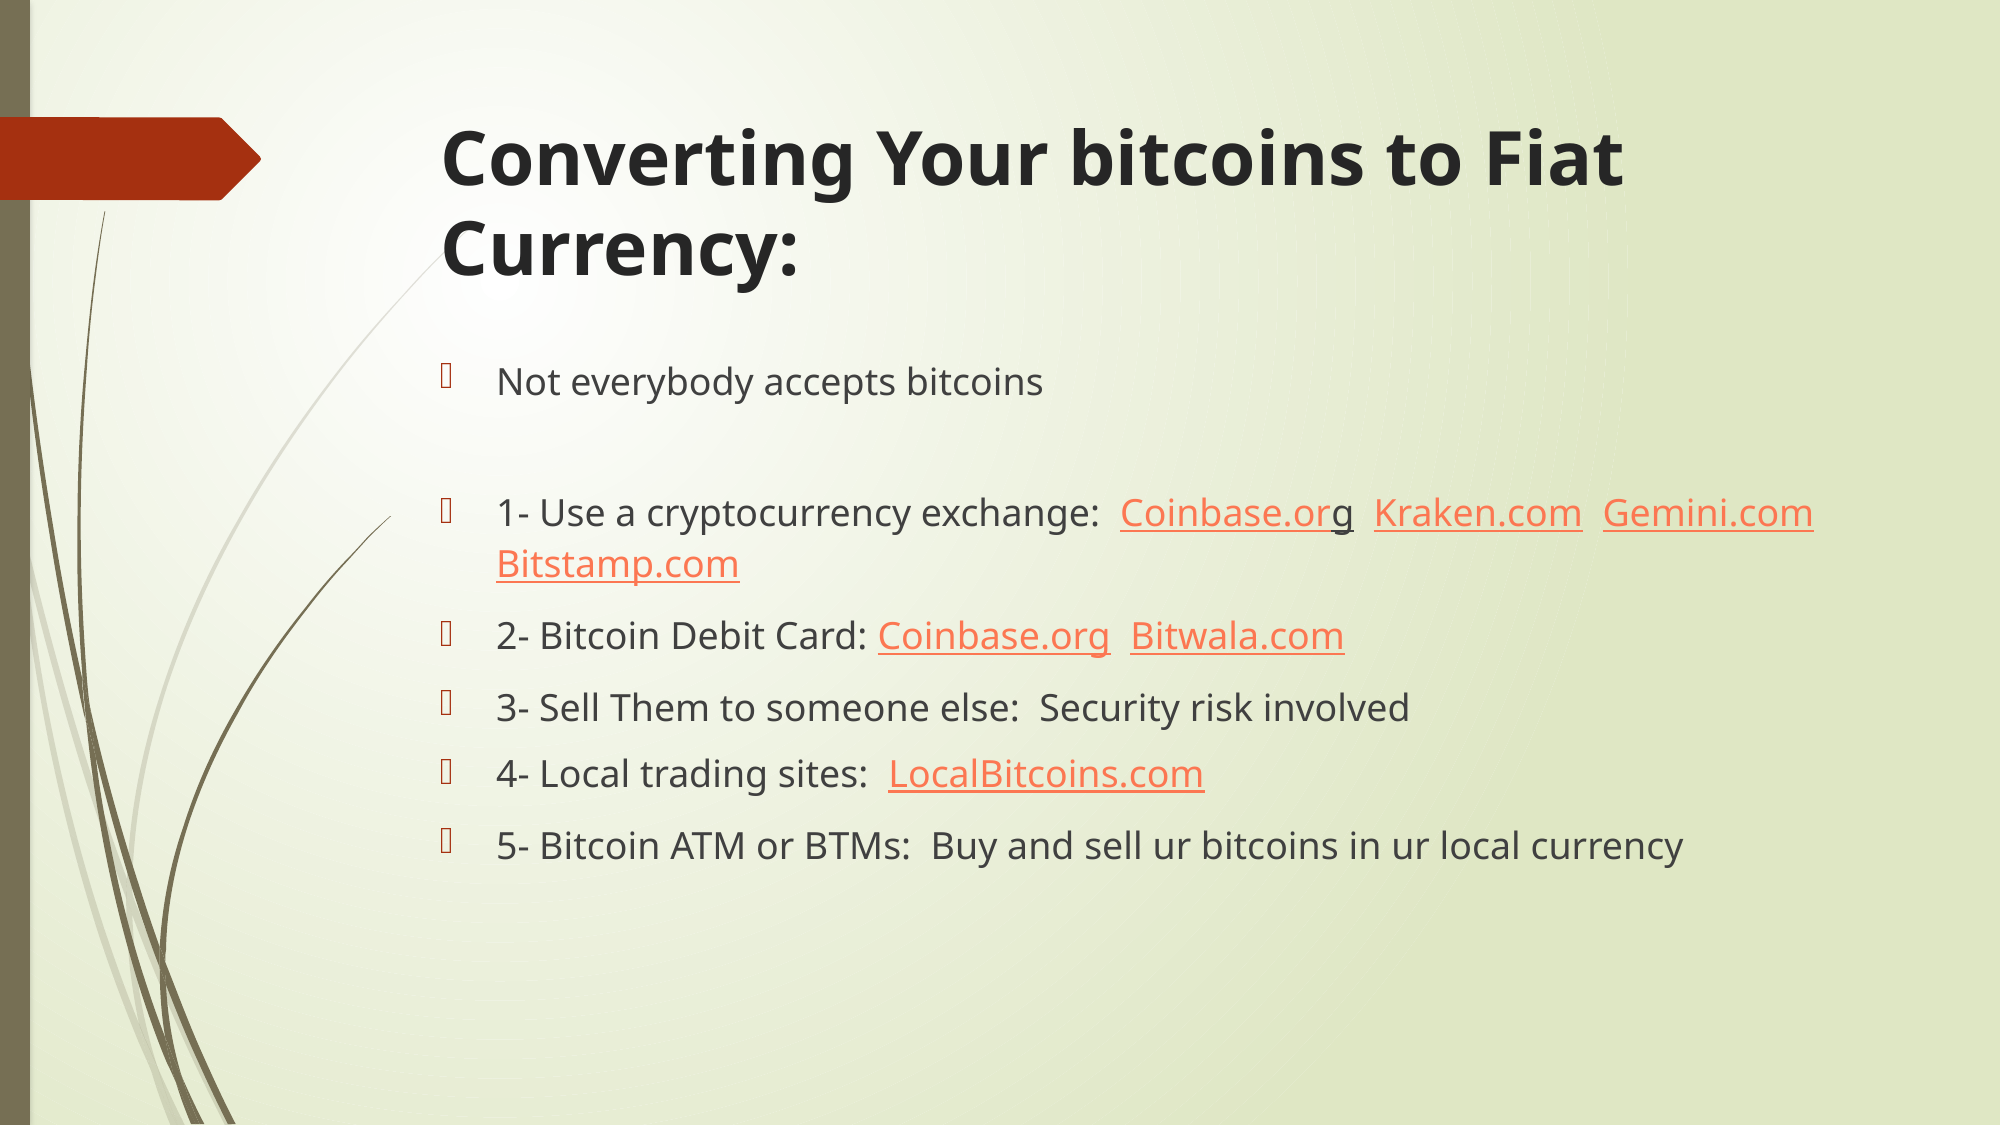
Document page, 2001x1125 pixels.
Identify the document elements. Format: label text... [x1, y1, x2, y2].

title Converting Your bitcoins to Fiat Currency: [425, 102, 1888, 313]
list Not everybody accepts bitcoins 1- Use a cryptocurrency exchange: Coinbase.org Kraken.com Gemini.com Bitstamp.com 2- Bitcoin Debit Card: Coinbase.org Bitwala.com 3- Sell Them to someone else: Security risk involved 4- Local trading sites: LocalBitcoins.com 5- Bitcoin ATM or BTMs: Buy and sell ur bitcoins in ur local currency [424, 350, 1888, 970]
